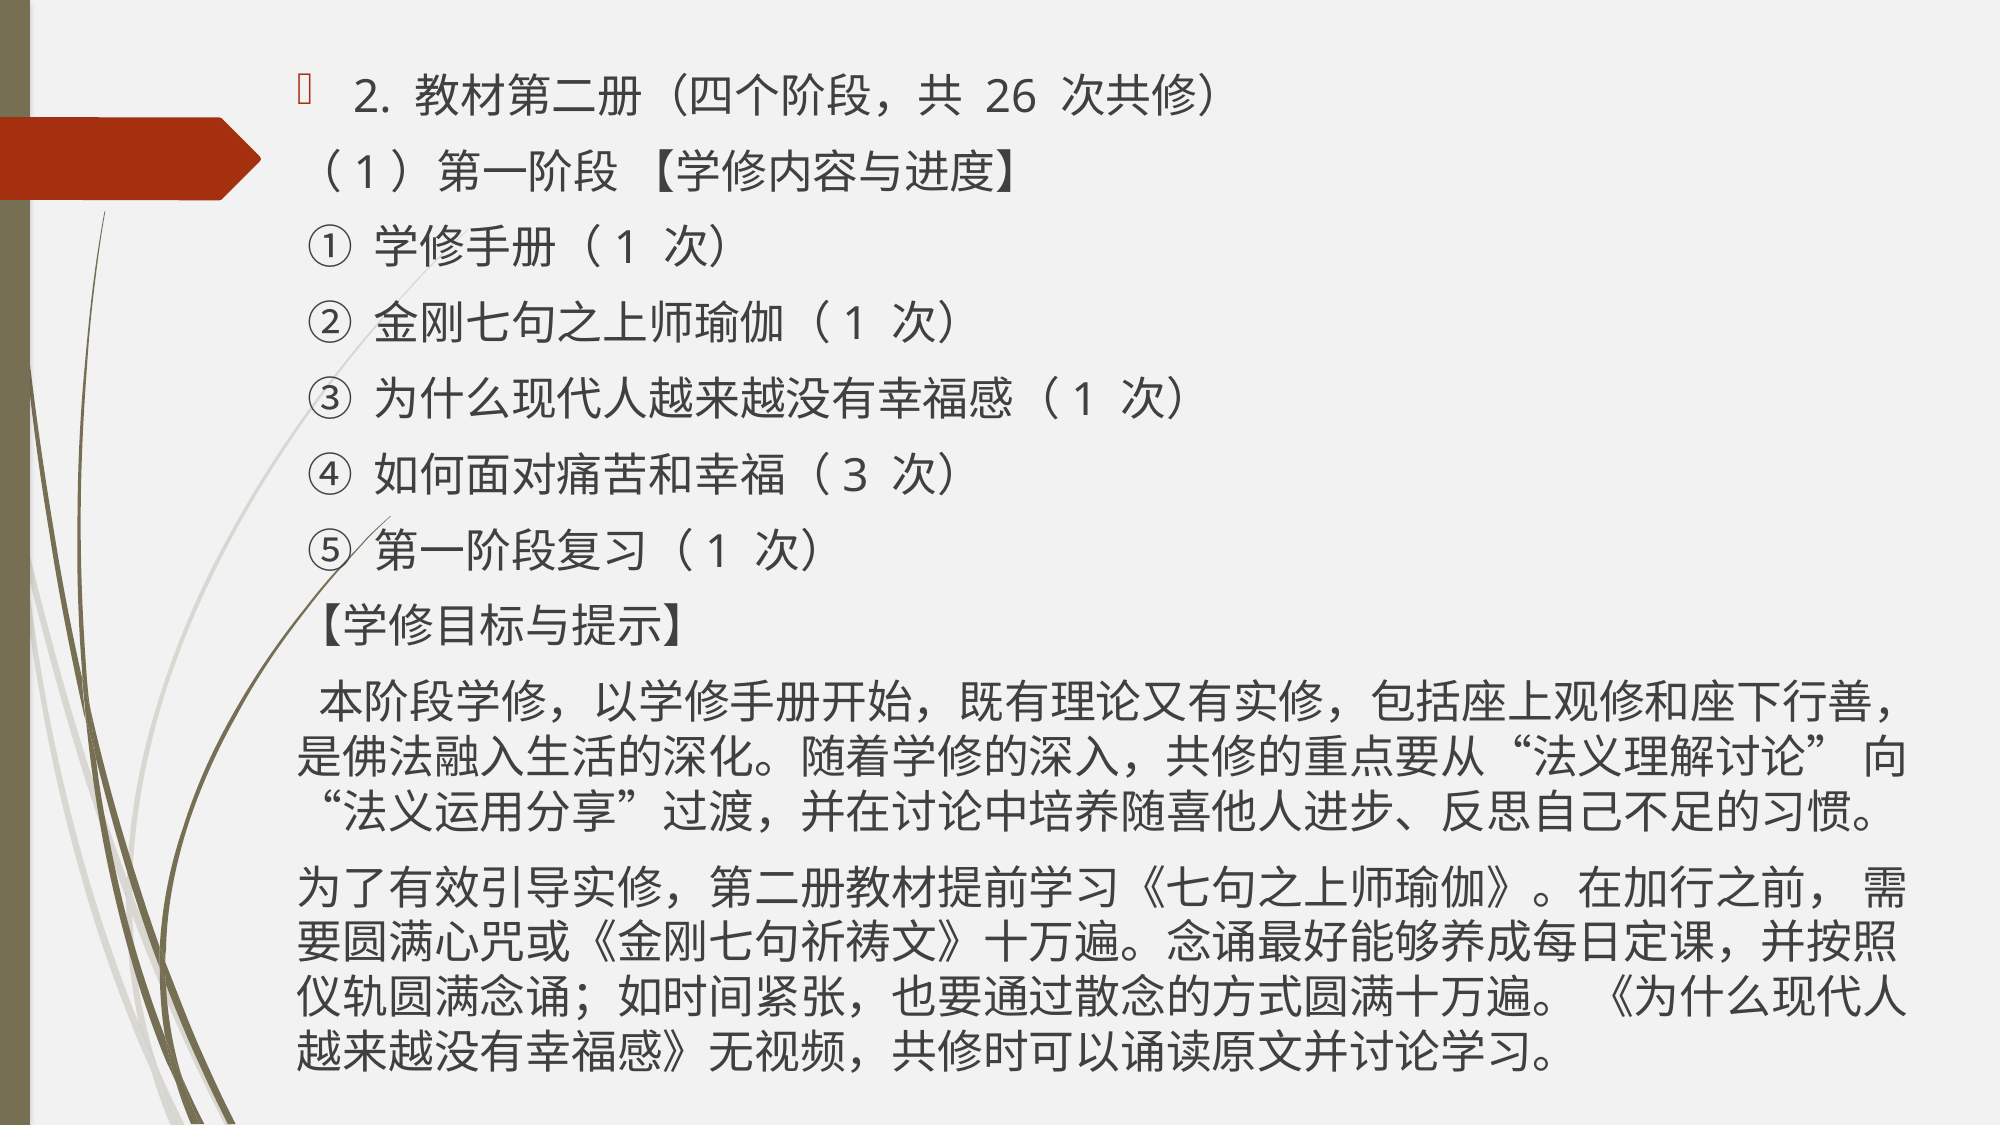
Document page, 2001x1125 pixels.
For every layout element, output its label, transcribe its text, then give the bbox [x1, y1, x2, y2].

list 2. 教材第二册（四个阶段，共 26 次共修） （1）第一阶段 【学修内容与进度】 ① 学修手册（1 次） ② 金刚七句之上师瑜伽（1 次） ③ 为什么现代人越来越没有幸福感（1 次） ④ 如何面对痛苦和幸福（3 次） ⑤ 第一阶段复习（1 次） 【学修目标与提示】 本阶段学修，以学修手册开始，既有理论又有实修，包括座上观修和座下行善，是佛法融入生活的深化。随着学修的深入，共修的重点要从“法义理解讨论” 向“法义运用分享”过渡，并在讨论中培养随喜他人进步、反思自己不足的习惯。 为了有效引导实修，第二册教材提前学习《七句之上师瑜伽》。在加行之前， 需要圆满心咒或《金刚七句祈祷文》十万遍。念诵最好能够养成每日定课，并按照仪轨圆满念诵；如时间紧张，也要通过散念的方式圆满十万遍。 《为什么现代人越来越没有幸福感》无视频，共修时可以诵读原文并讨论学习。 [281, 59, 1955, 1125]
